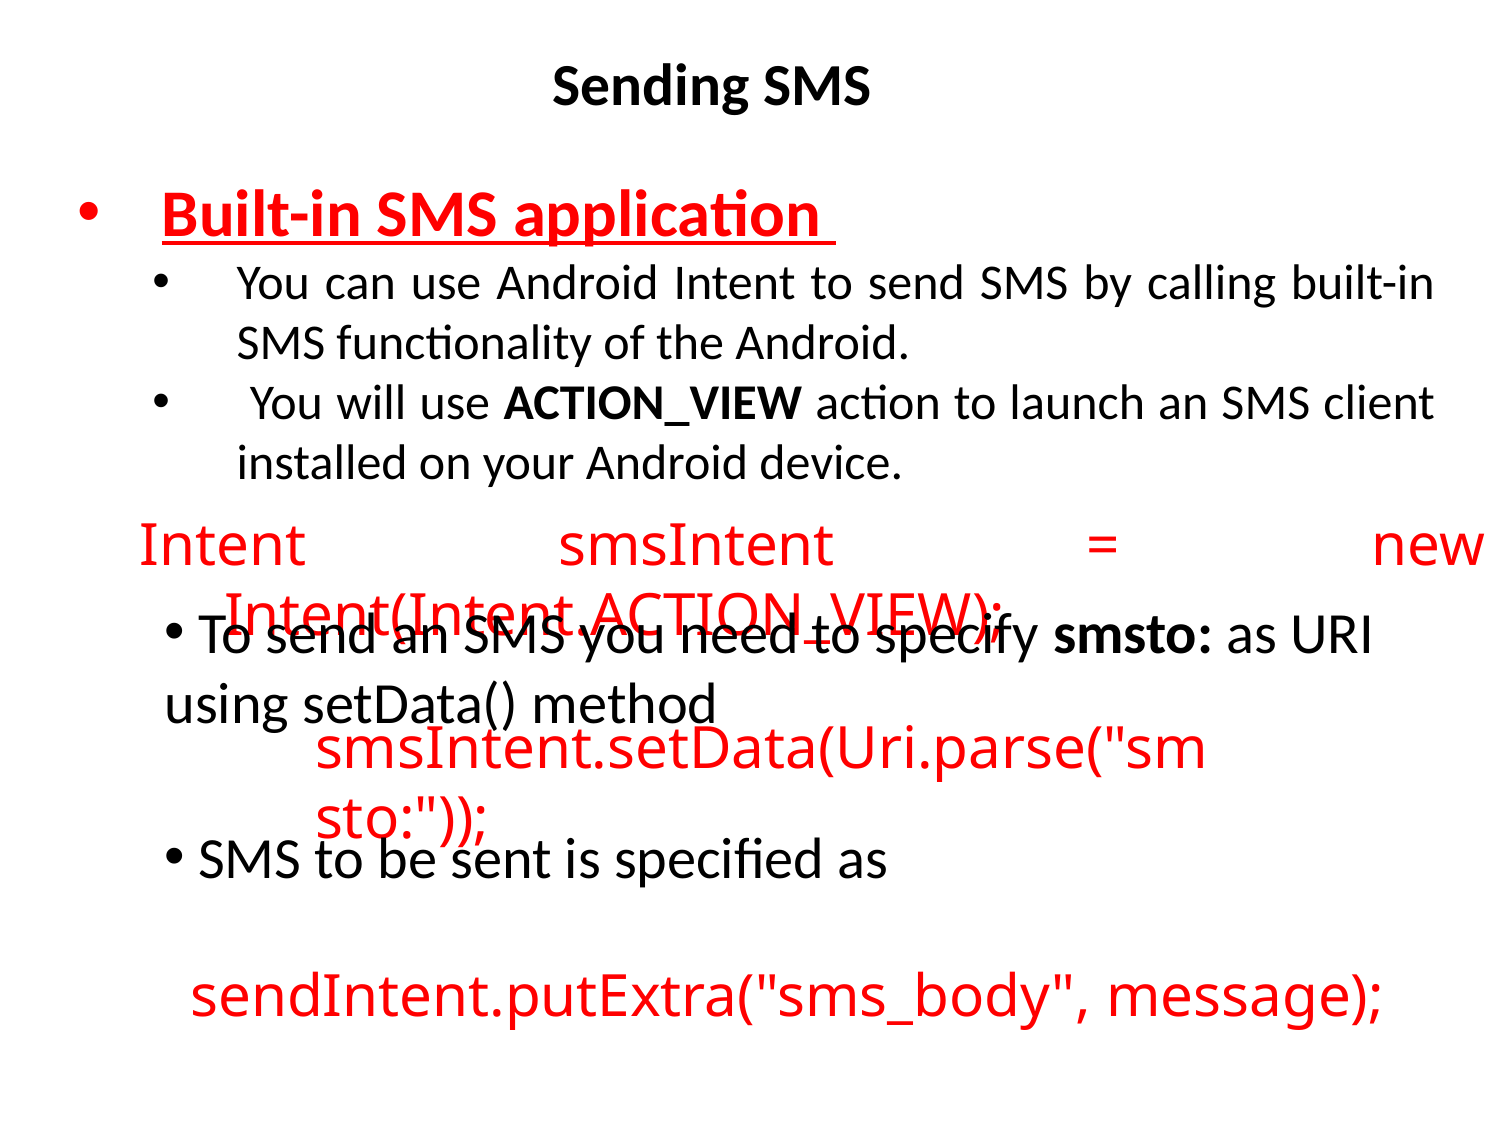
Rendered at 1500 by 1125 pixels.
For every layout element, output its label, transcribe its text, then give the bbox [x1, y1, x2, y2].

text_box SMS to be sent is specified as [150, 812, 1450, 898]
text_box Built-in SMS application You can use Android Intent to send SMS by calling built-in SMS functionality of the Android. You will use ACTION_VIEW action to launch an SMS client installed on your Android device. [62, 162, 1450, 498]
text_box Intent smsIntent = new Intent(Intent.ACTION_VIEW); [50, 499, 1500, 655]
title Sending SMS [75, 37, 1350, 125]
text_box sendIntent.putExtra("sms_body", message); [175, 950, 1400, 1036]
text_box smsIntent.setData(Uri.parse("smsto:")); [300, 702, 1238, 812]
text_box To send an SMS you need to specify smsto: as URI using setData() method [150, 587, 1450, 743]
